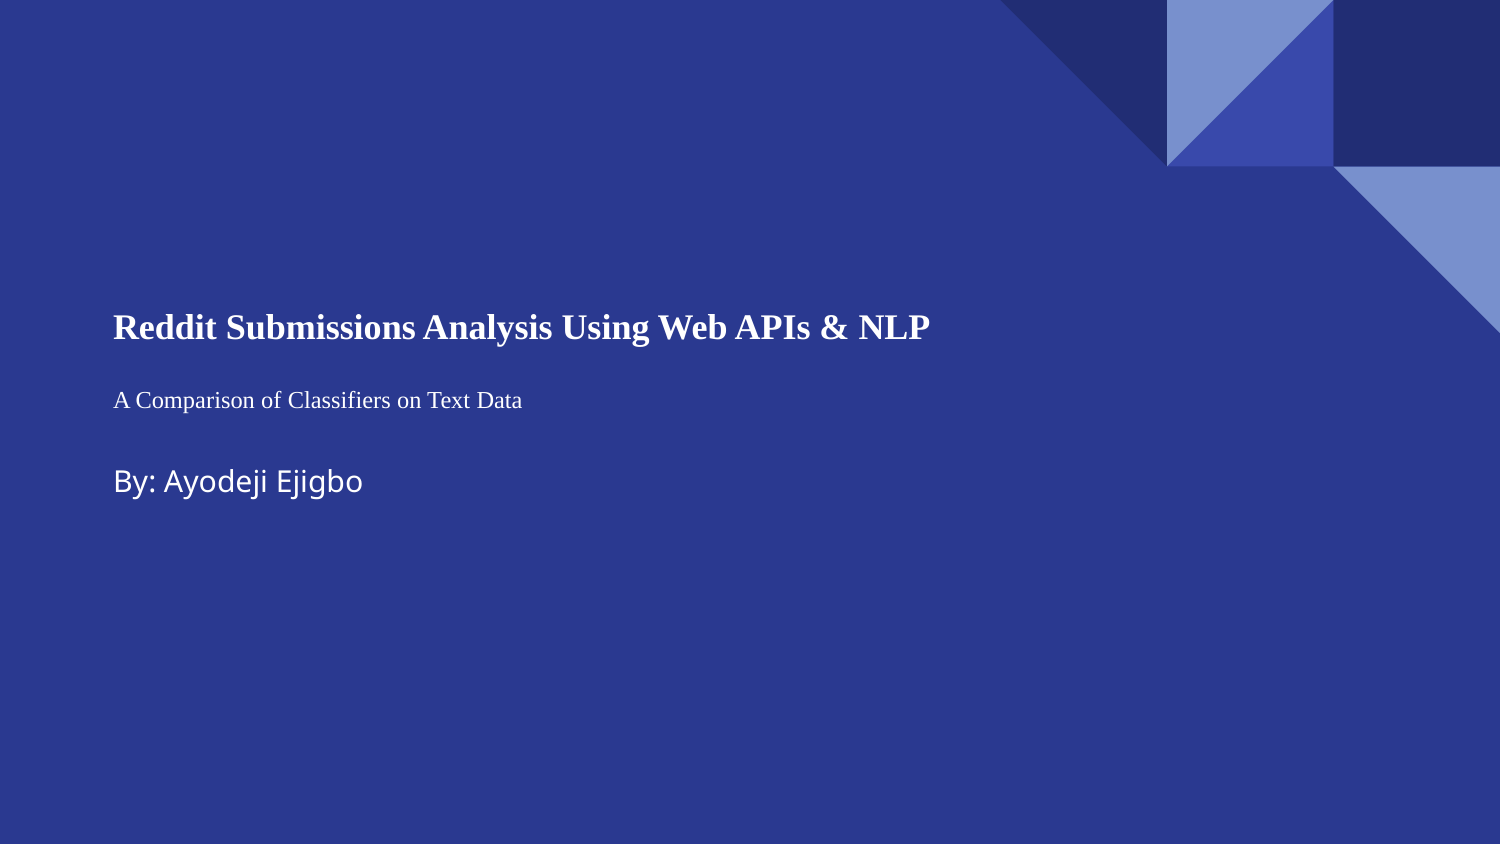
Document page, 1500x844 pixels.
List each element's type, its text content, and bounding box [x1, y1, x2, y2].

subtitle By: Ayodeji Ejigbo [98, 445, 1447, 517]
title Reddit Submissions Analysis Using Web APIs & NLP A Comparison of Classifiers on Text Data [98, 291, 1447, 429]
